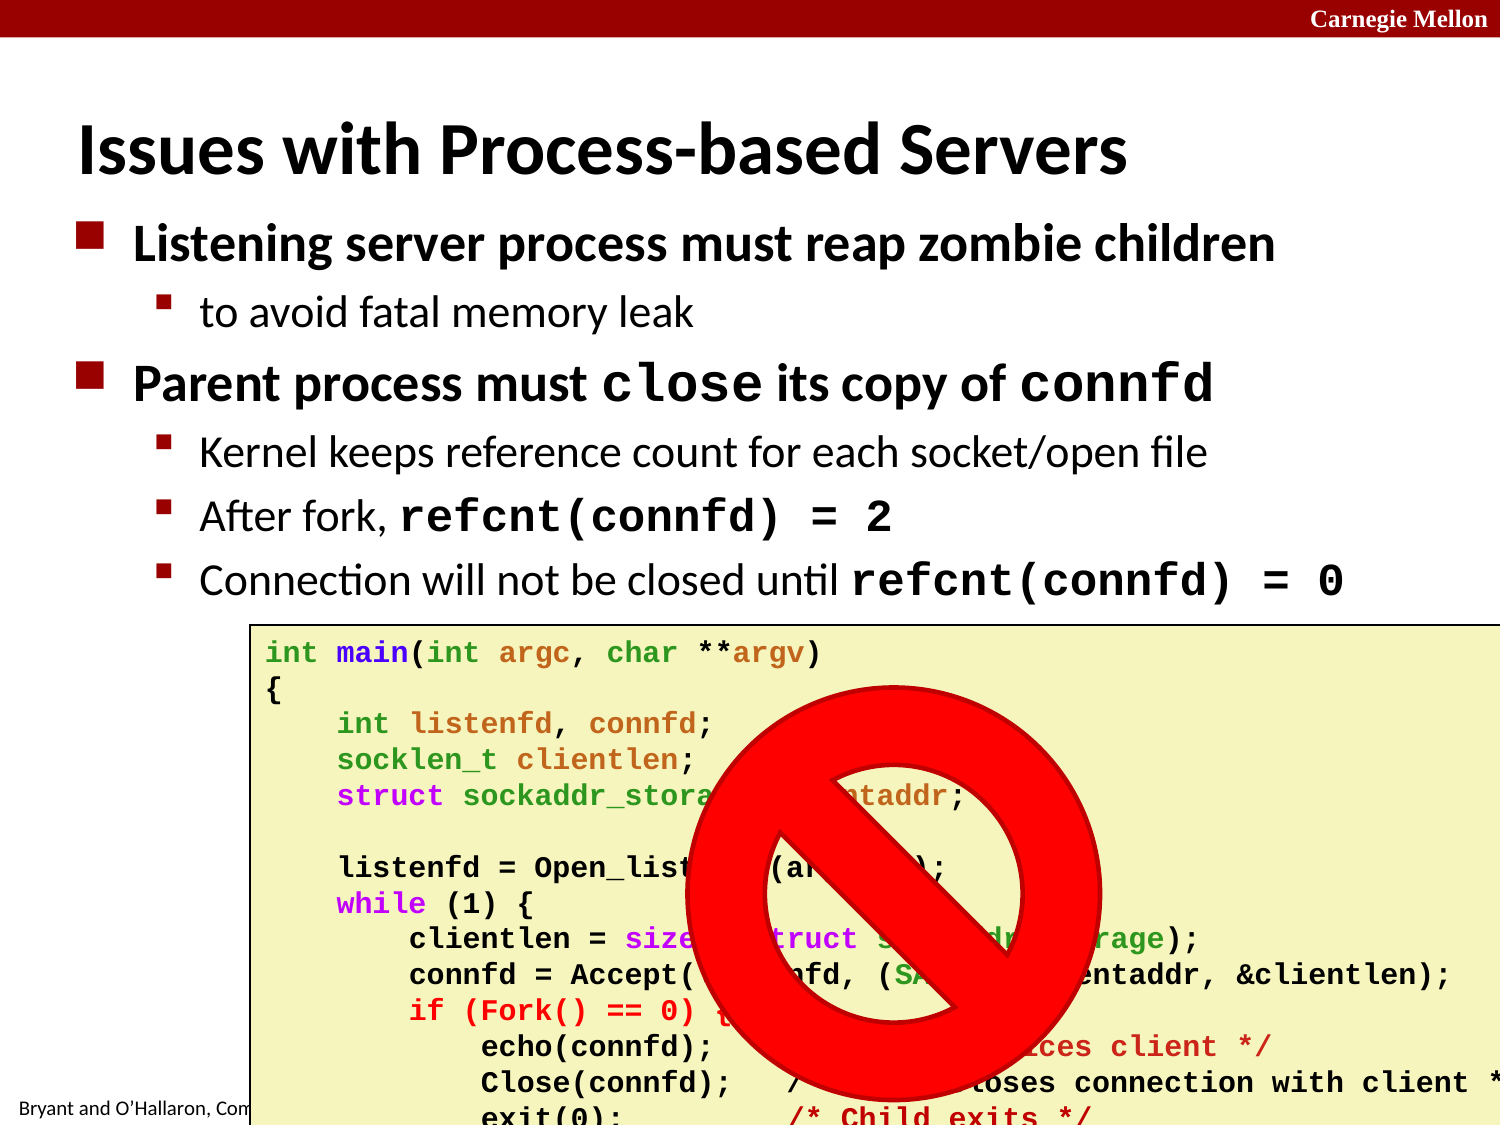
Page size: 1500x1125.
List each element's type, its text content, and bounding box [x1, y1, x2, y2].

list Listening server process must reap zombie children to avoid fatal memory leak Parent process must close its copy of connfd Kernel keeps reference count for each socket/open file After fork, refcnt(connfd) = 2 Connection will not be closed until refcnt(connfd) = 0 [62, 199, 1451, 638]
text_box int main(int argc, char **argv) { int listenfd, connfd; socklen_t clientlen; struct sockaddr_storage clientaddr; listenfd = Open_listenfd(argv[1]); while (1) { clientlen = sizeof(struct sockaddr_storage); connfd = Accept(listenfd, (SA *) &clientaddr, &clientlen); if (Fork() == 0) { echo(connfd); /* Child services client */ Close(connfd); /* Child closes connection with client */ exit(0); /* Child exits */ } } } [249, 624, 1500, 1125]
text_box [687, 687, 1101, 1101]
title Issues with Process-based Servers [62, 54, 1264, 199]
